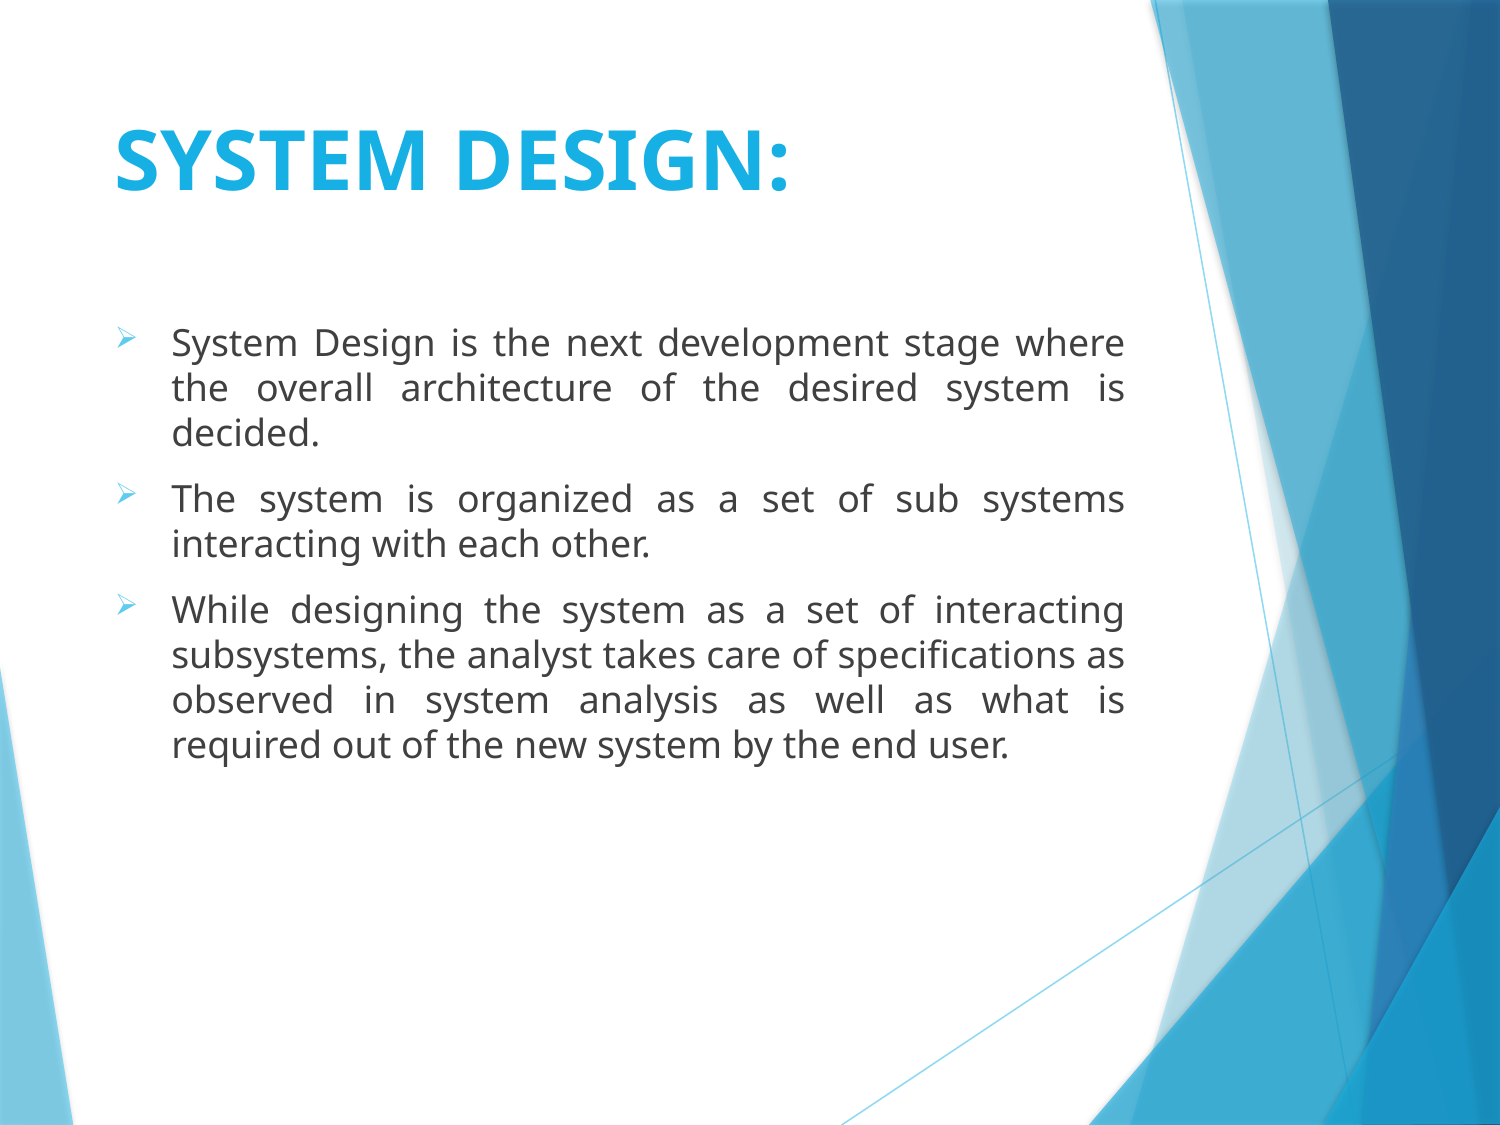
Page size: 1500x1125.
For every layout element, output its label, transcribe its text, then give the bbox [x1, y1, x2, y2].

list System Design is the next development stage where the overall architecture of the desired system is decided. The system is organized as a set of sub systems interacting with each other. While designing the system as a set of interacting subsystems, the analyst takes care of specifications as observed in system analysis as well as what is required out of the new system by the end user. [99, 311, 1142, 975]
title SYSTEM DESIGN: [99, 99, 1142, 311]
